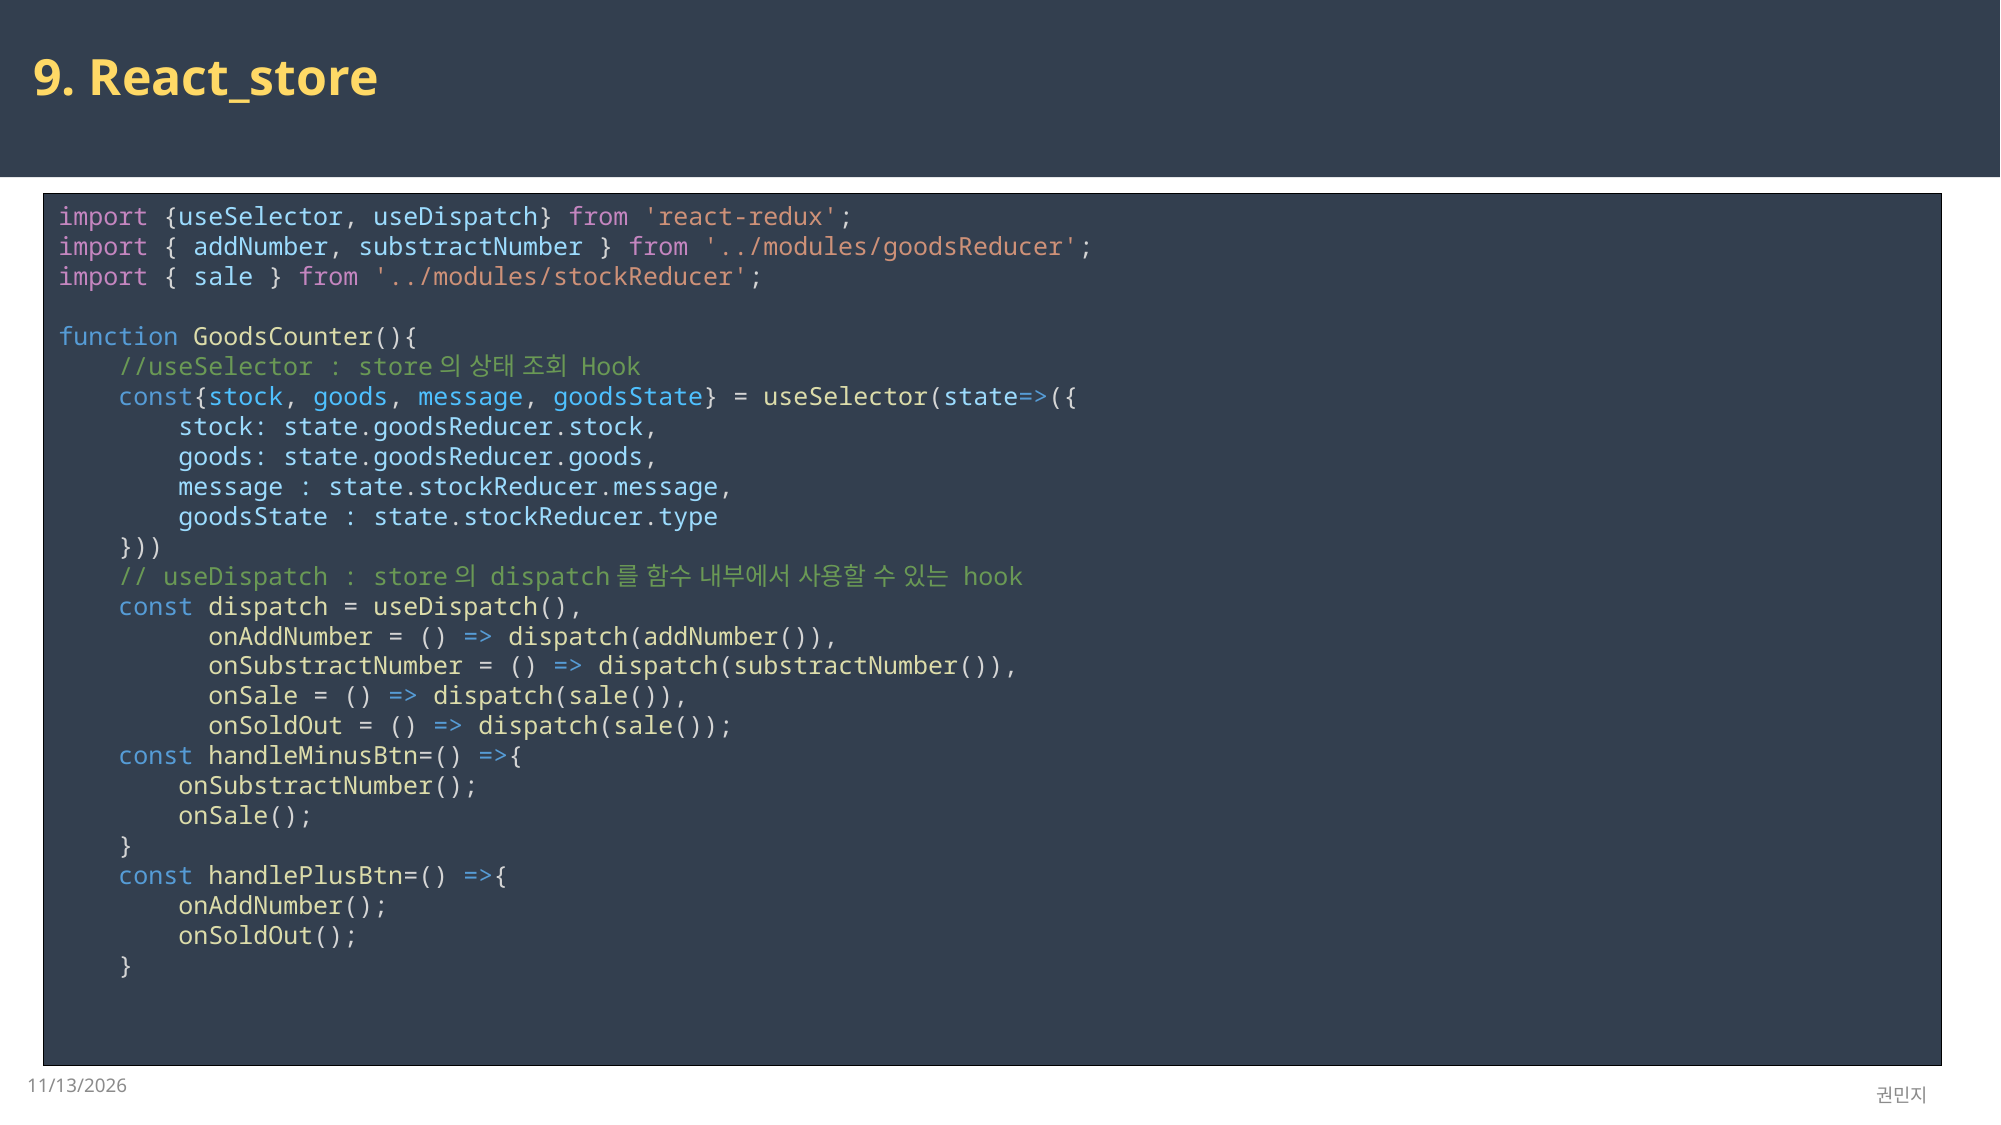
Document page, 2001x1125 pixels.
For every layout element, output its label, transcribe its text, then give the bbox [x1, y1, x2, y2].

text_box import {useSelector, useDispatch} from 'react-redux'; import { addNumber, substractNumber } from '../modules/goodsReducer'; import { sale } from '../modules/stockReducer'; function GoodsCounter(){ //useSelector : store의 상태 조회 Hook const{stock, goods, message, goodsState} = useSelector(state=>({ stock: state.goodsReducer.stock, goods: state.goodsReducer.goods, message : state.stockReducer.message, goodsState : state.stockReducer.type })) // useDispatch : store의 dispatch를 함수 내부에서 사용할 수 있는 hook const dispatch = useDispatch(), onAddNumber = () => dispatch(addNumber()), onSubstractNumber = () => dispatch(substractNumber()), onSale = () => dispatch(sale()), onSoldOut = () => dispatch(sale()); const handleMinusBtn=() =>{ onSubstractNumber(); onSale(); } const handlePlusBtn=() =>{ onAddNumber(); onSoldOut(); } [43, 193, 1942, 1066]
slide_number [12, 1056, 462, 1117]
text_box [0, 0, 2000, 178]
footer 권민지 [1805, 1065, 1999, 1125]
text_box 9. React_store [18, 38, 1985, 113]
